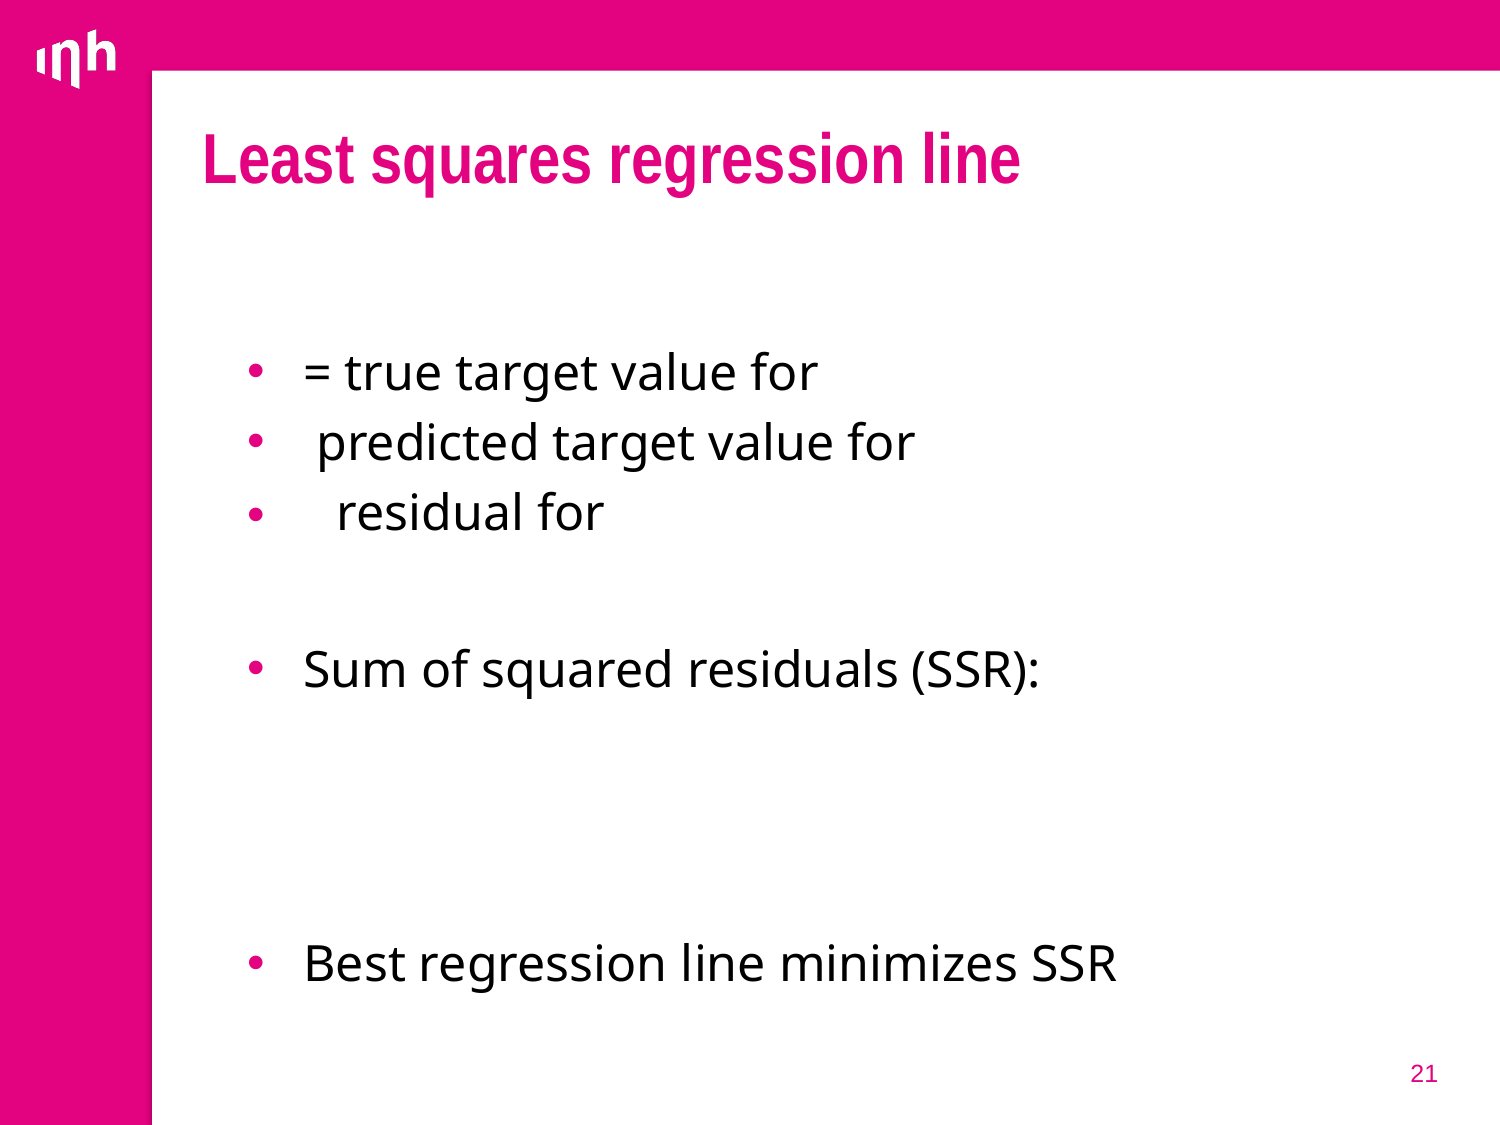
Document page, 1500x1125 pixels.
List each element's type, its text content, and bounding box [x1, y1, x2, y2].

picture [29, 12, 123, 106]
title Least squares regression line [187, 104, 1454, 307]
slide_number 21 [1103, 1042, 1454, 1103]
